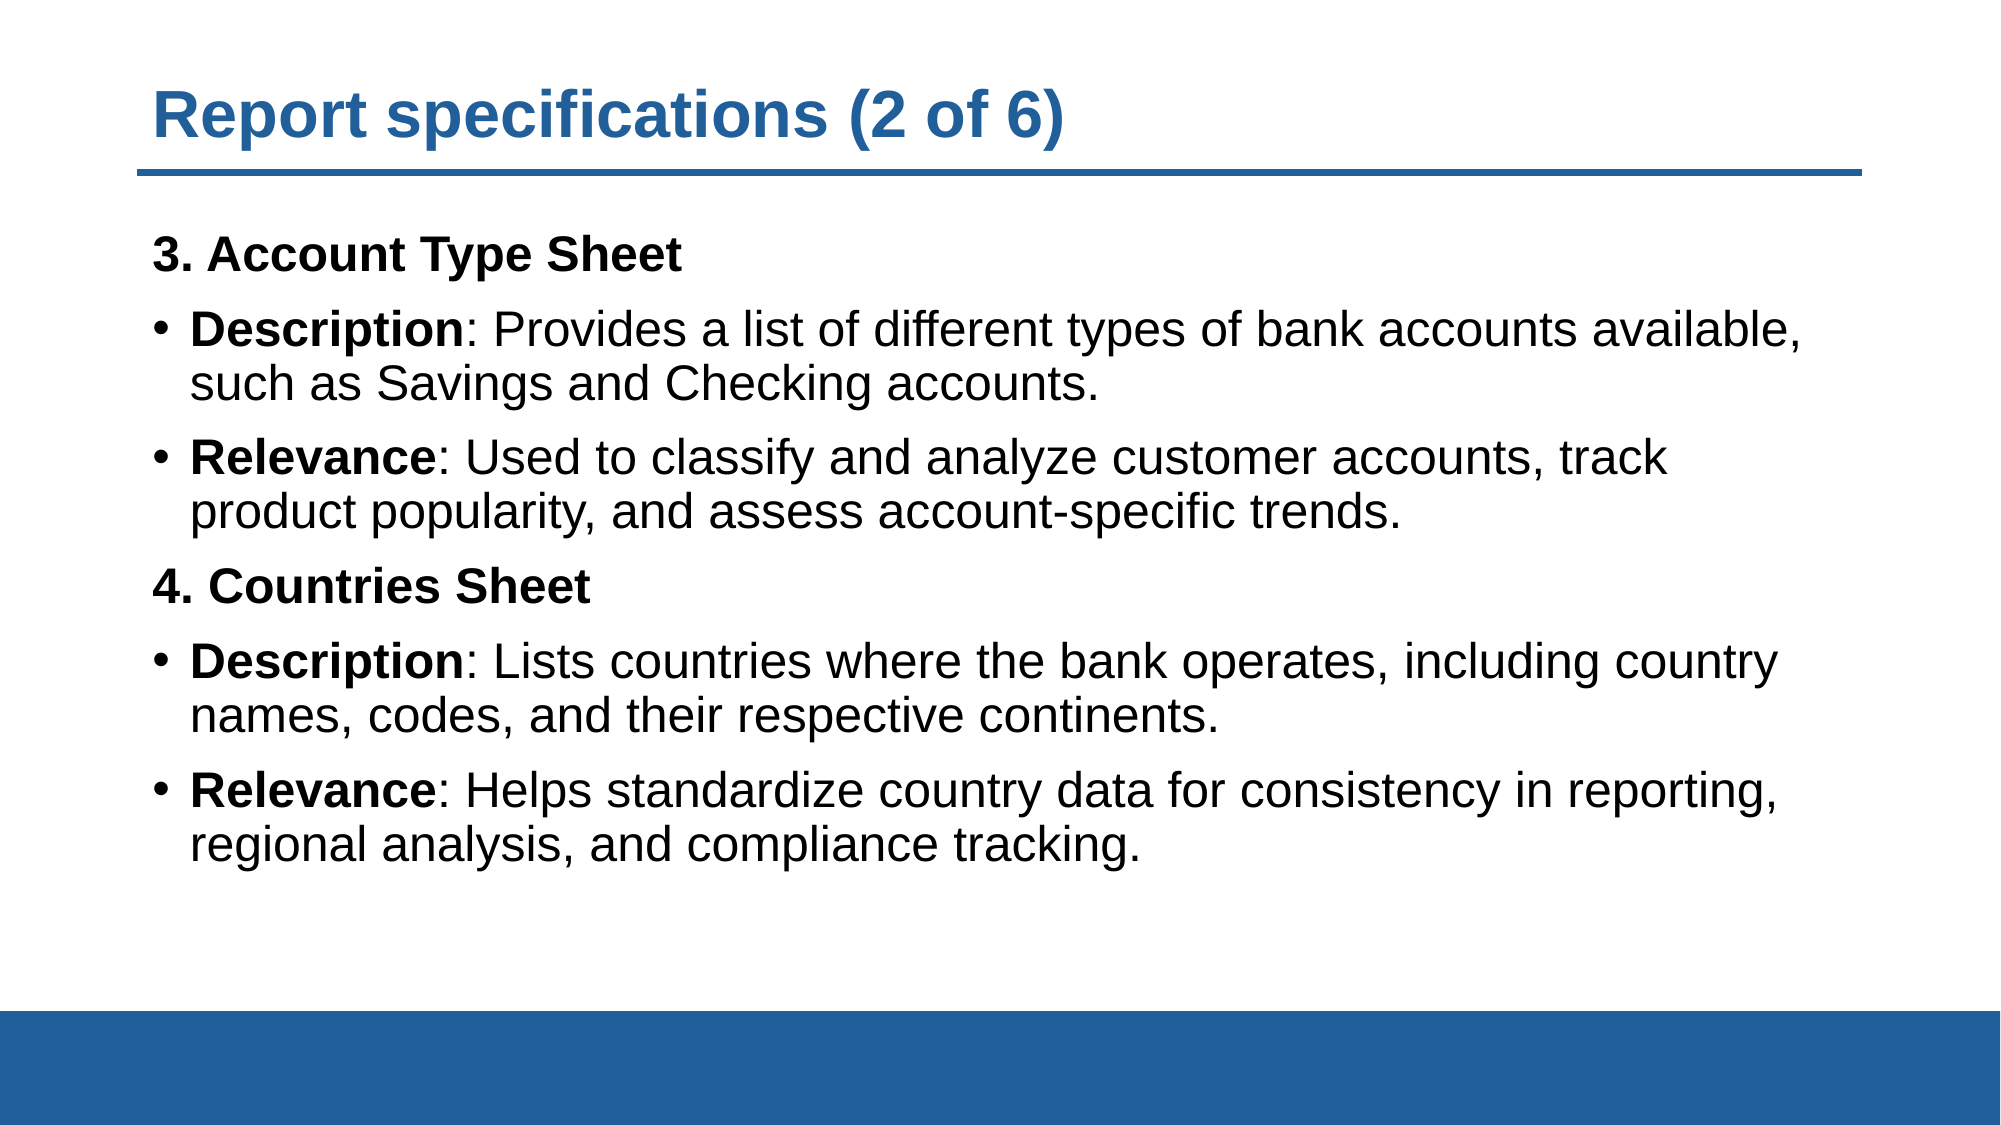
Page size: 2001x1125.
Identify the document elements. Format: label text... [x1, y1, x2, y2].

list 3. Account Type Sheet Description: Provides a list of different types of bank accounts available, such as Savings and Checking accounts. Relevance: Used to classify and analyze customer accounts, track product popularity, and assess account-specific trends. 4. Countries Sheet Description: Lists countries where the bank operates, including country names, codes, and their respective continents. Relevance: Helps standardize country data for consistency in reporting, regional analysis, and compliance tracking. [137, 220, 1863, 975]
title Report specifications (2 of 6) [137, 59, 1863, 173]
